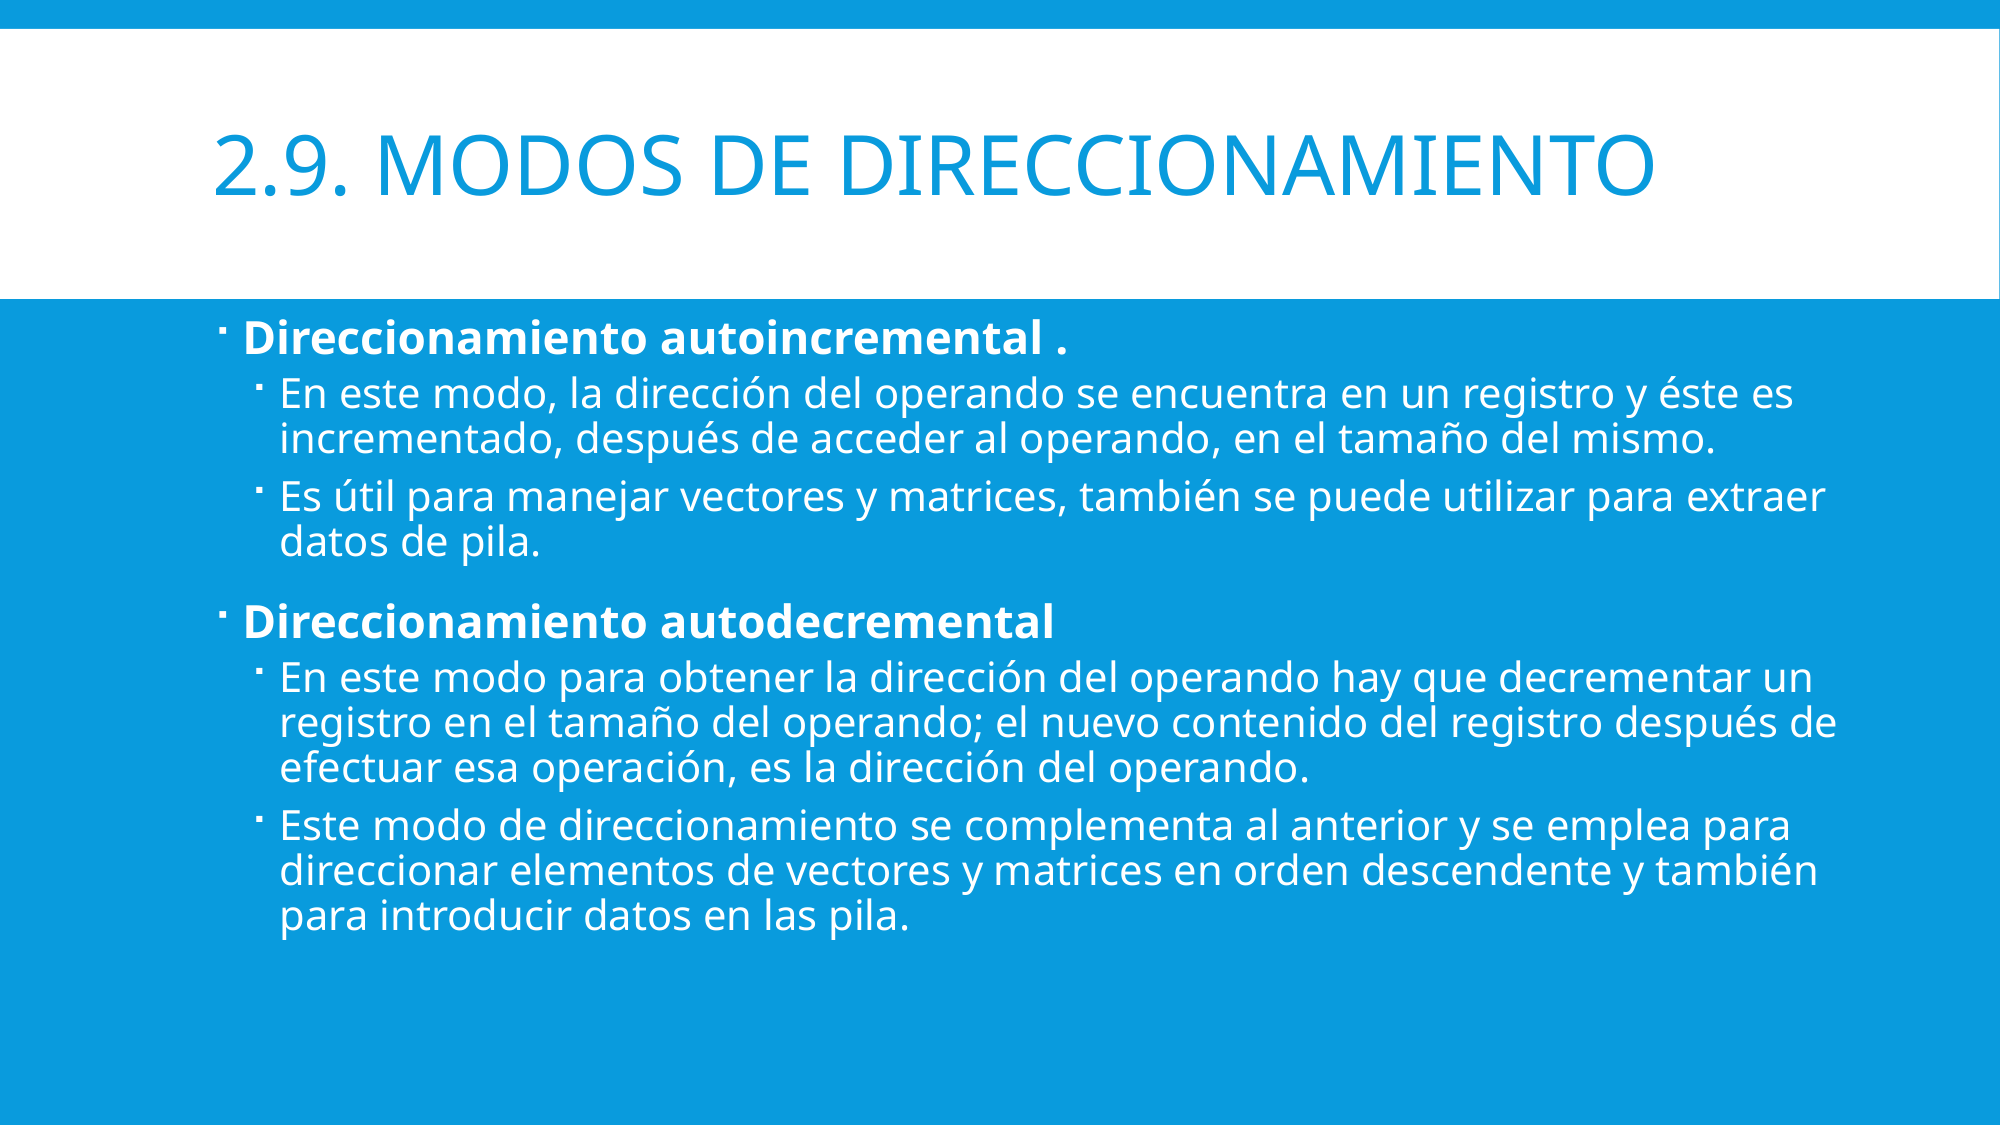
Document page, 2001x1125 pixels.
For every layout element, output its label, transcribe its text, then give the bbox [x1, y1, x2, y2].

list Direccionamiento autoincremental . En este modo, la dirección del operando se encuentra en un registro y éste es incrementado, después de acceder al operando, en el tamaño del mismo. Es útil para manejar vectores y matrices, también se puede utilizar para extraer datos de pila. Direccionamiento autodecremental En este modo para obtener la dirección del operando hay que decrementar un registro en el tamaño del operando; el nuevo contenido del registro después de efectuar esa operación, es la dirección del operando. Este modo de direccionamiento se complementa al anterior y se emplea para direccionar elementos de vectores y matrices en orden descendente y también para introducir datos en las pila. [197, 307, 1891, 1125]
title 2.9. modos de Direccionamiento [197, 46, 1803, 295]
